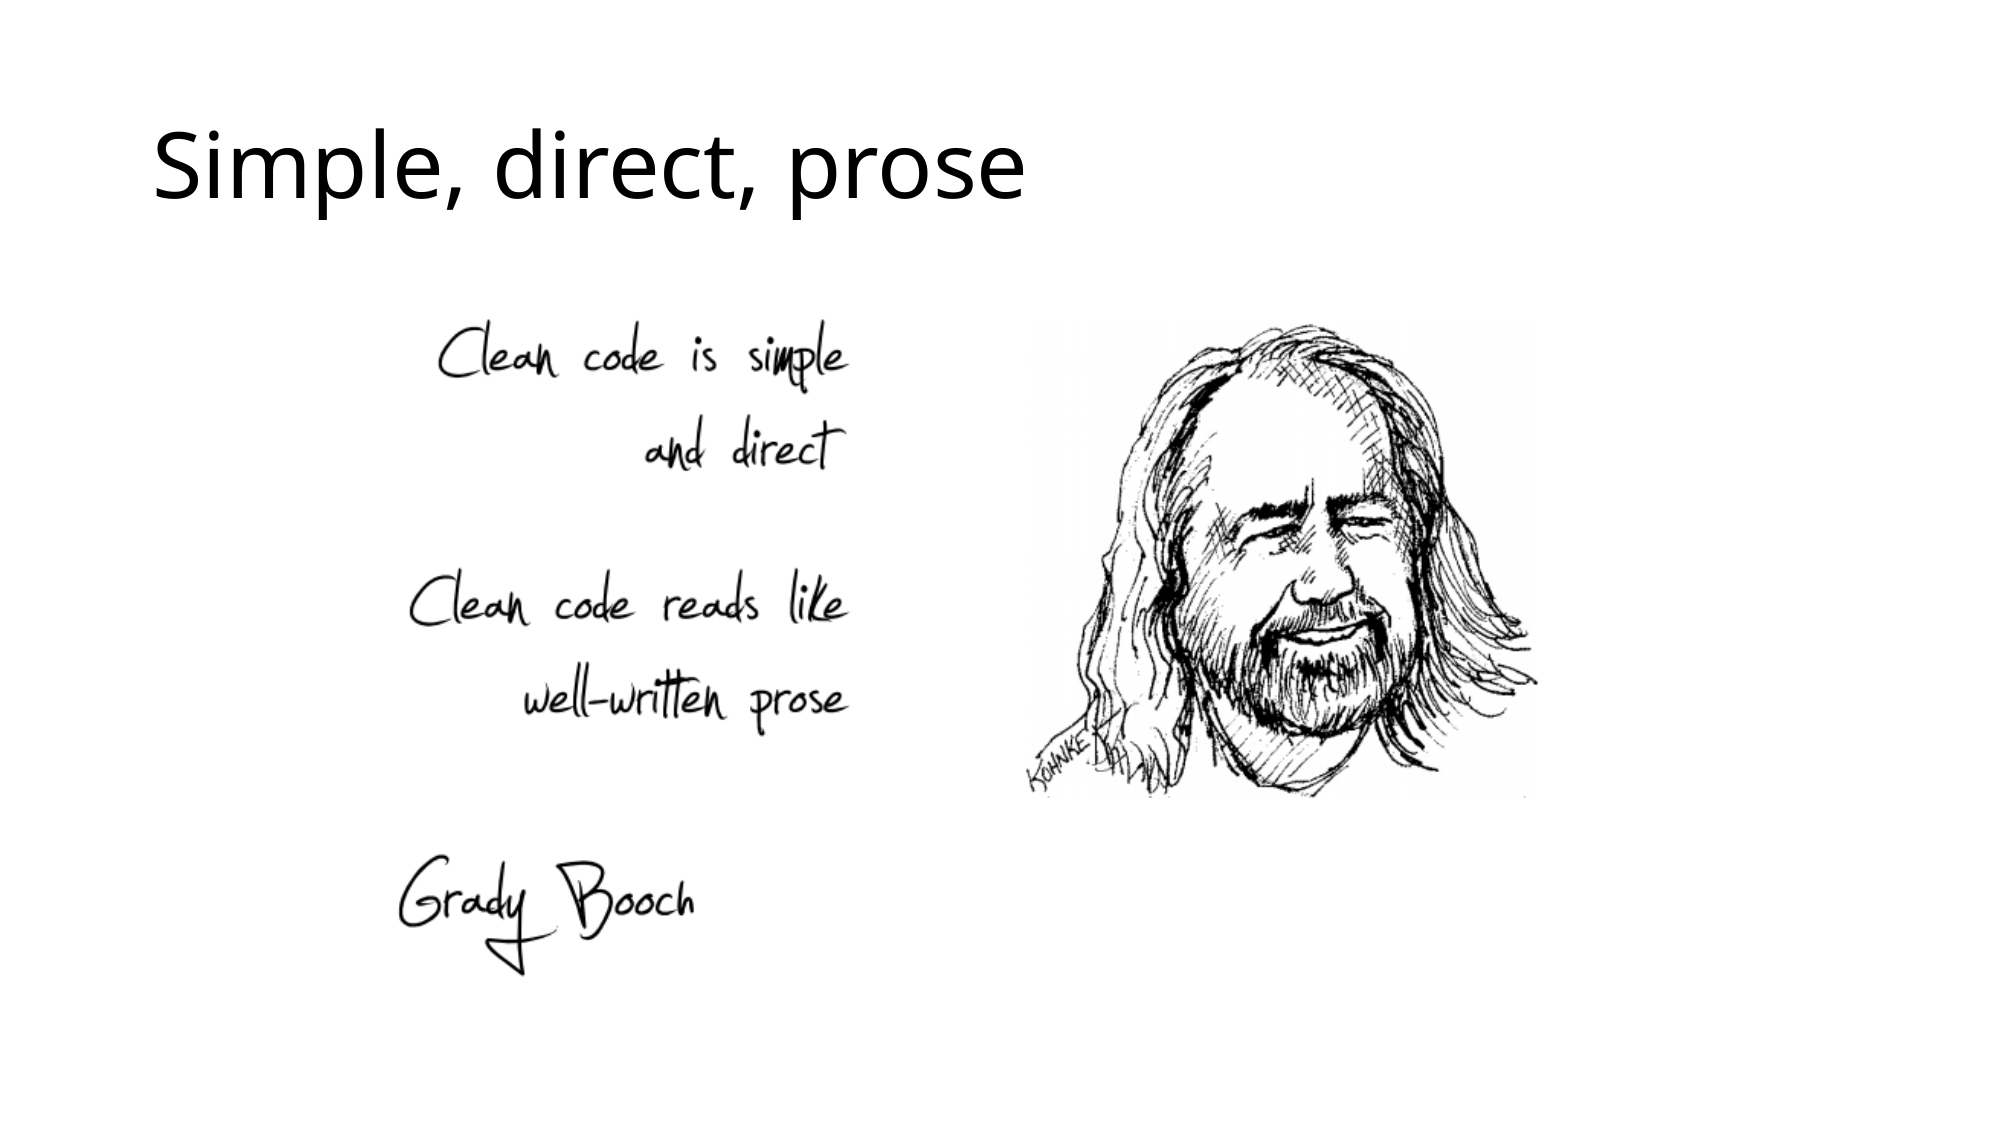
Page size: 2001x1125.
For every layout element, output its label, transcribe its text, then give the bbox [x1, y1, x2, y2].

title Simple, direct, prose [137, 59, 1863, 278]
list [369, 277, 1631, 992]
